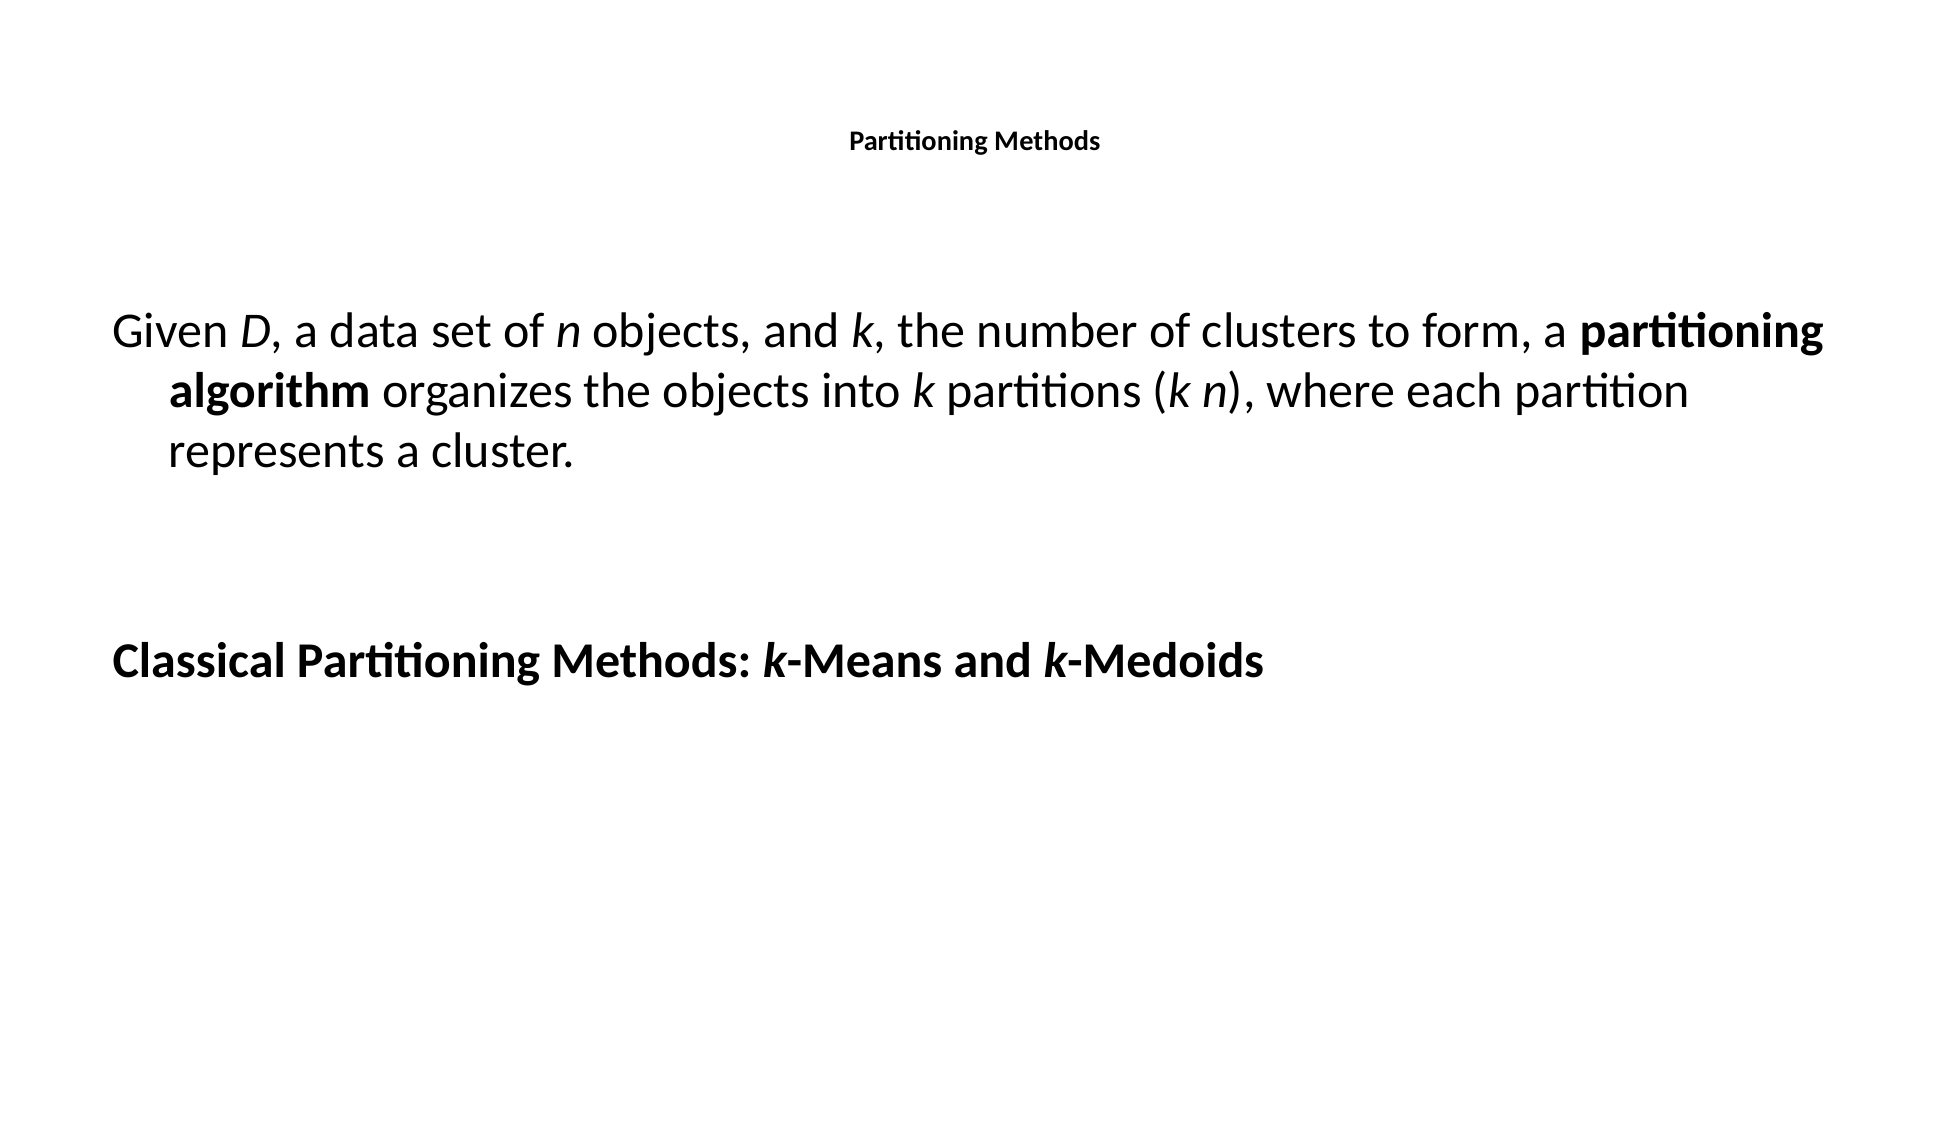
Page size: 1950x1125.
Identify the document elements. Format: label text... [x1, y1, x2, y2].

list Given D, a data set of n objects, and k, the number of clusters to form, a partitioning algorithm organizes the objects into k partitions (k n), where each partition represents a cluster. Classical Partitioning Methods: k-Means and k-Medoids [97, 149, 1853, 1005]
title Partitioning Methods [97, 45, 1853, 149]
